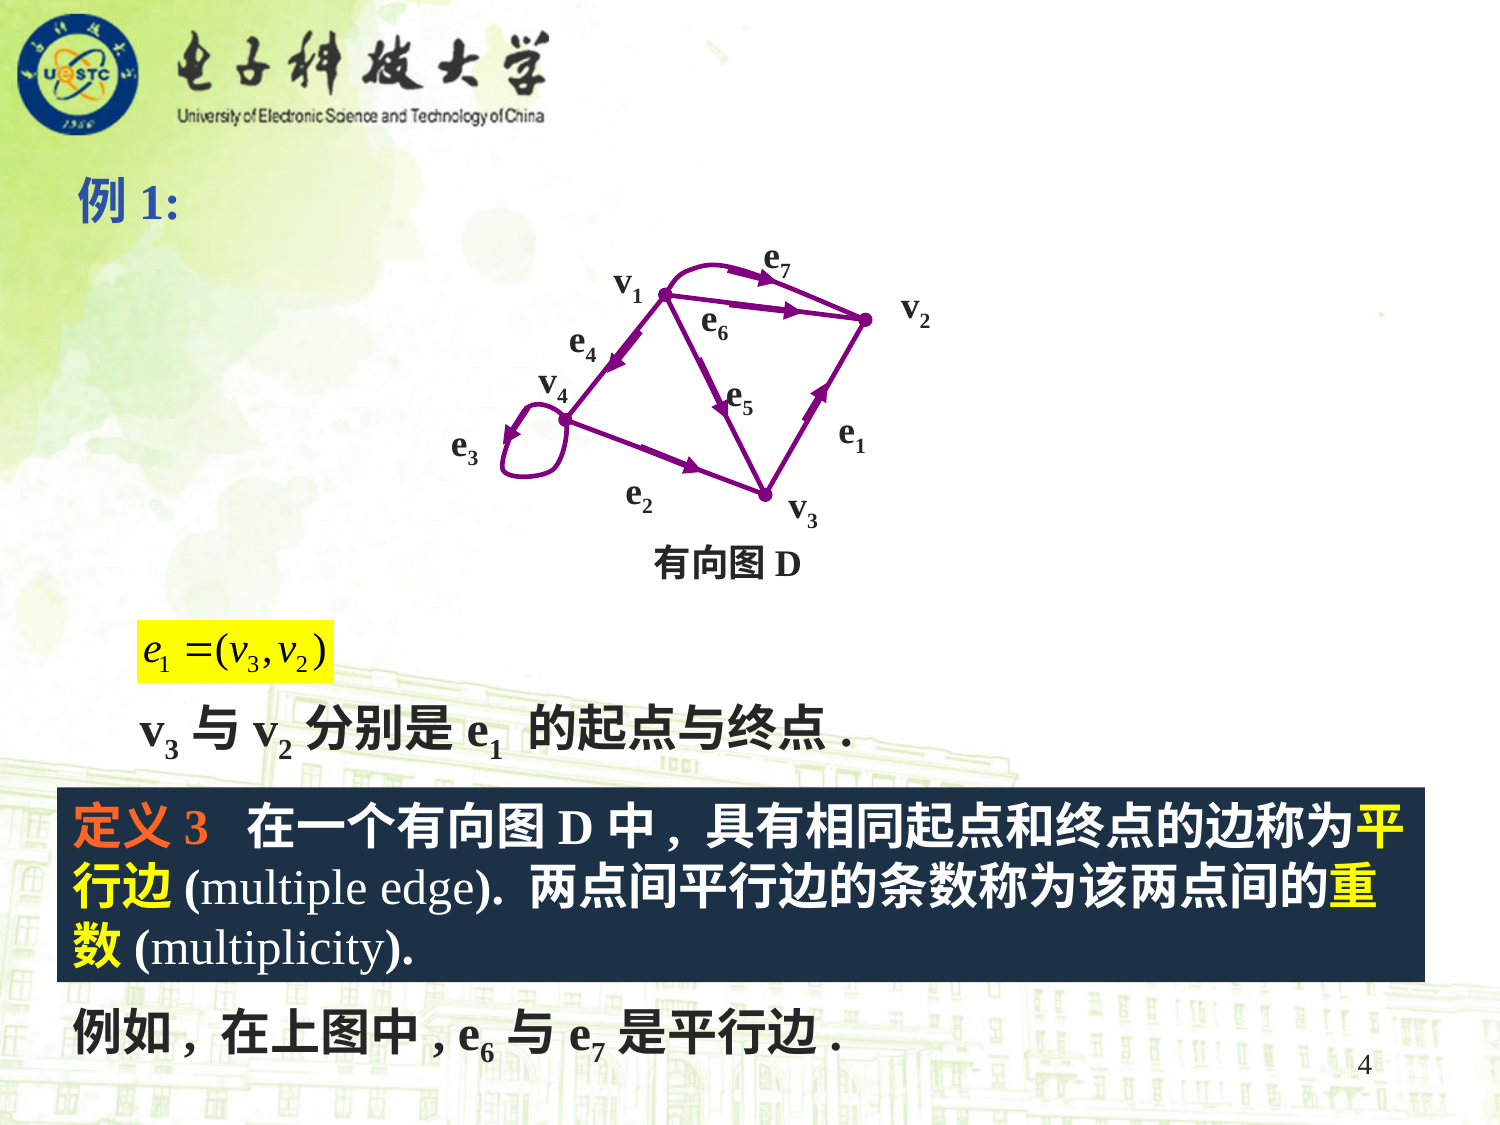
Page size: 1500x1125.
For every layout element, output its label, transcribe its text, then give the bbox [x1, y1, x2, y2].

text_box v3与v2分别是e1 的起点与终点. [62, 689, 1338, 773]
text_box 例如, 在上图中, e6与e7是平行边. [57, 992, 1333, 1076]
text_box 例1: [62, 162, 1338, 238]
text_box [137, 620, 335, 683]
slide_number 4 [1074, 1025, 1388, 1100]
text_box 定义3 在一个有向图D中, 具有相同起点和终点的边称为平行边(multiple edge). 两点间平行边的条数称为该两点间的重数(multiplicity). [57, 787, 1425, 983]
picture [0, 0, 1500, 1125]
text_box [436, 223, 964, 592]
